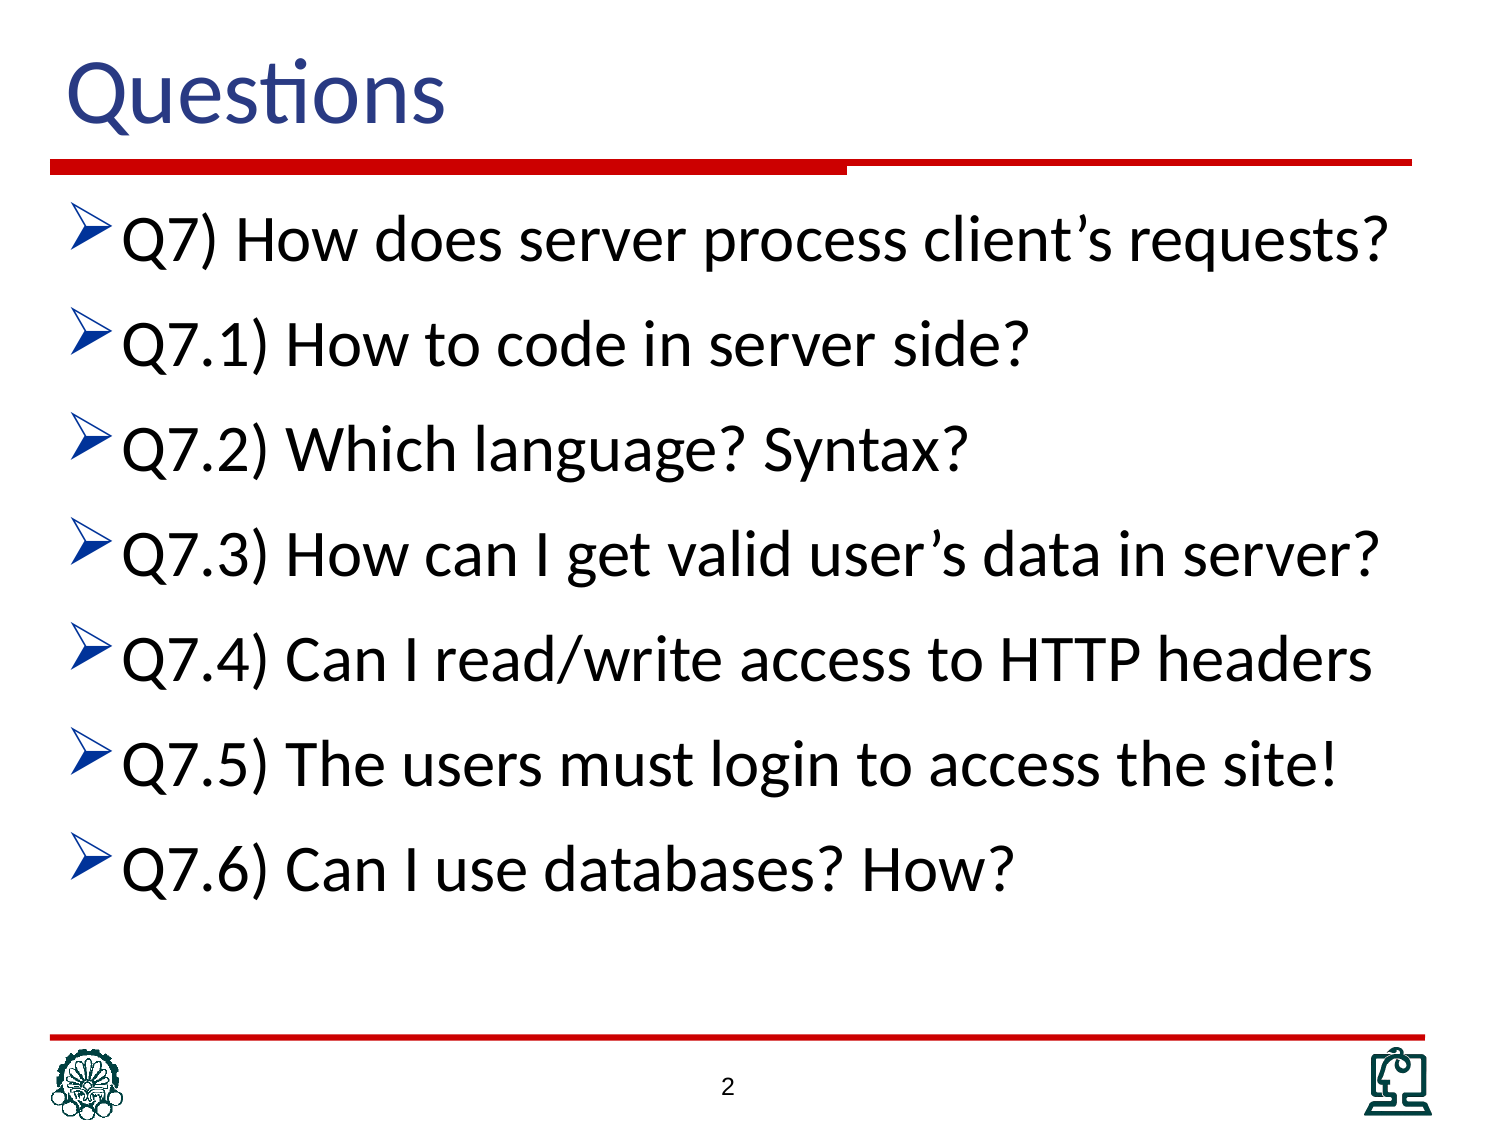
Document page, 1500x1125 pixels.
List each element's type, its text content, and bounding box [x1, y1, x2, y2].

picture [1362, 1045, 1438, 1119]
list Q7) How does server process client’s requests? Q7.1) How to code in server side? Q7.2) Which language? Syntax? Q7.3) How can I get valid user’s data in server? Q7.4) Can I read/write access to HTTP headers Q7.5) The users must login to access the site! Q7.6) Can I use databases? How? [49, 187, 1500, 1038]
picture [50, 1047, 125, 1122]
slide_number 2 [649, 1062, 751, 1103]
title Questions [49, 24, 1438, 151]
